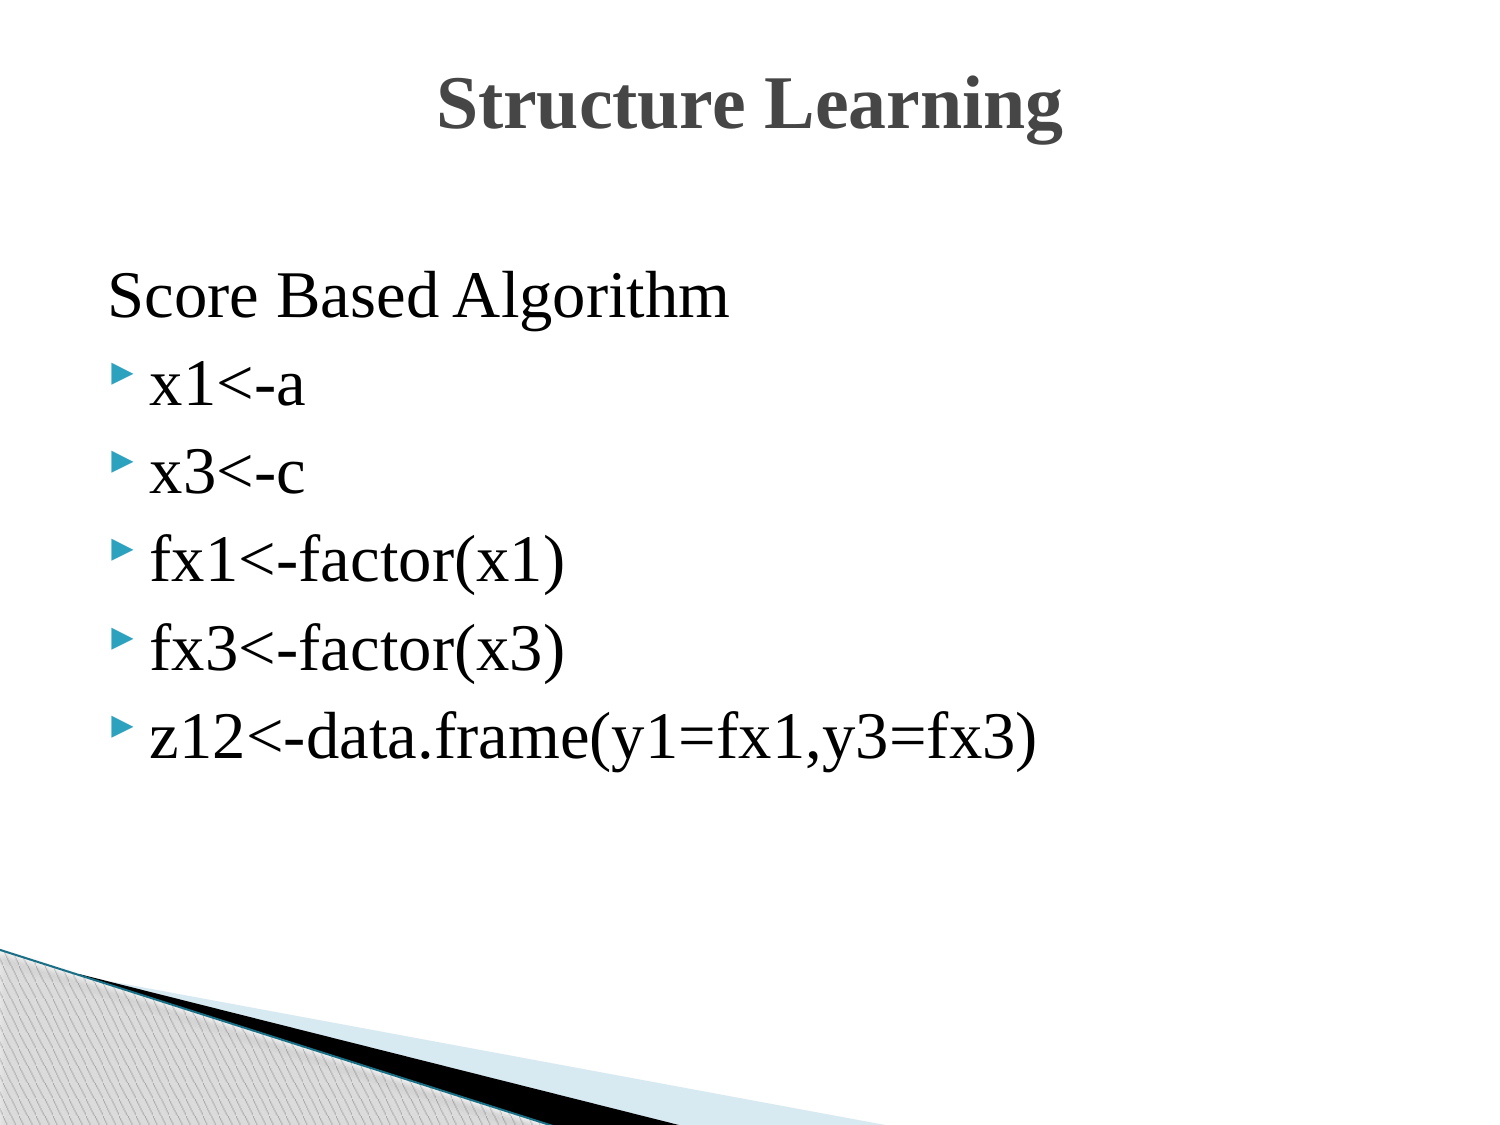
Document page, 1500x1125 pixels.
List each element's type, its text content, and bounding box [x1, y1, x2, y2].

title Structure Learning [75, 45, 1425, 233]
list Score Based Algorithm x1<-a x3<-c fx1<-factor(x1) fx3<-factor(x3) z12<-data.frame(y1=fx1,y3=fx3) [75, 243, 1425, 986]
